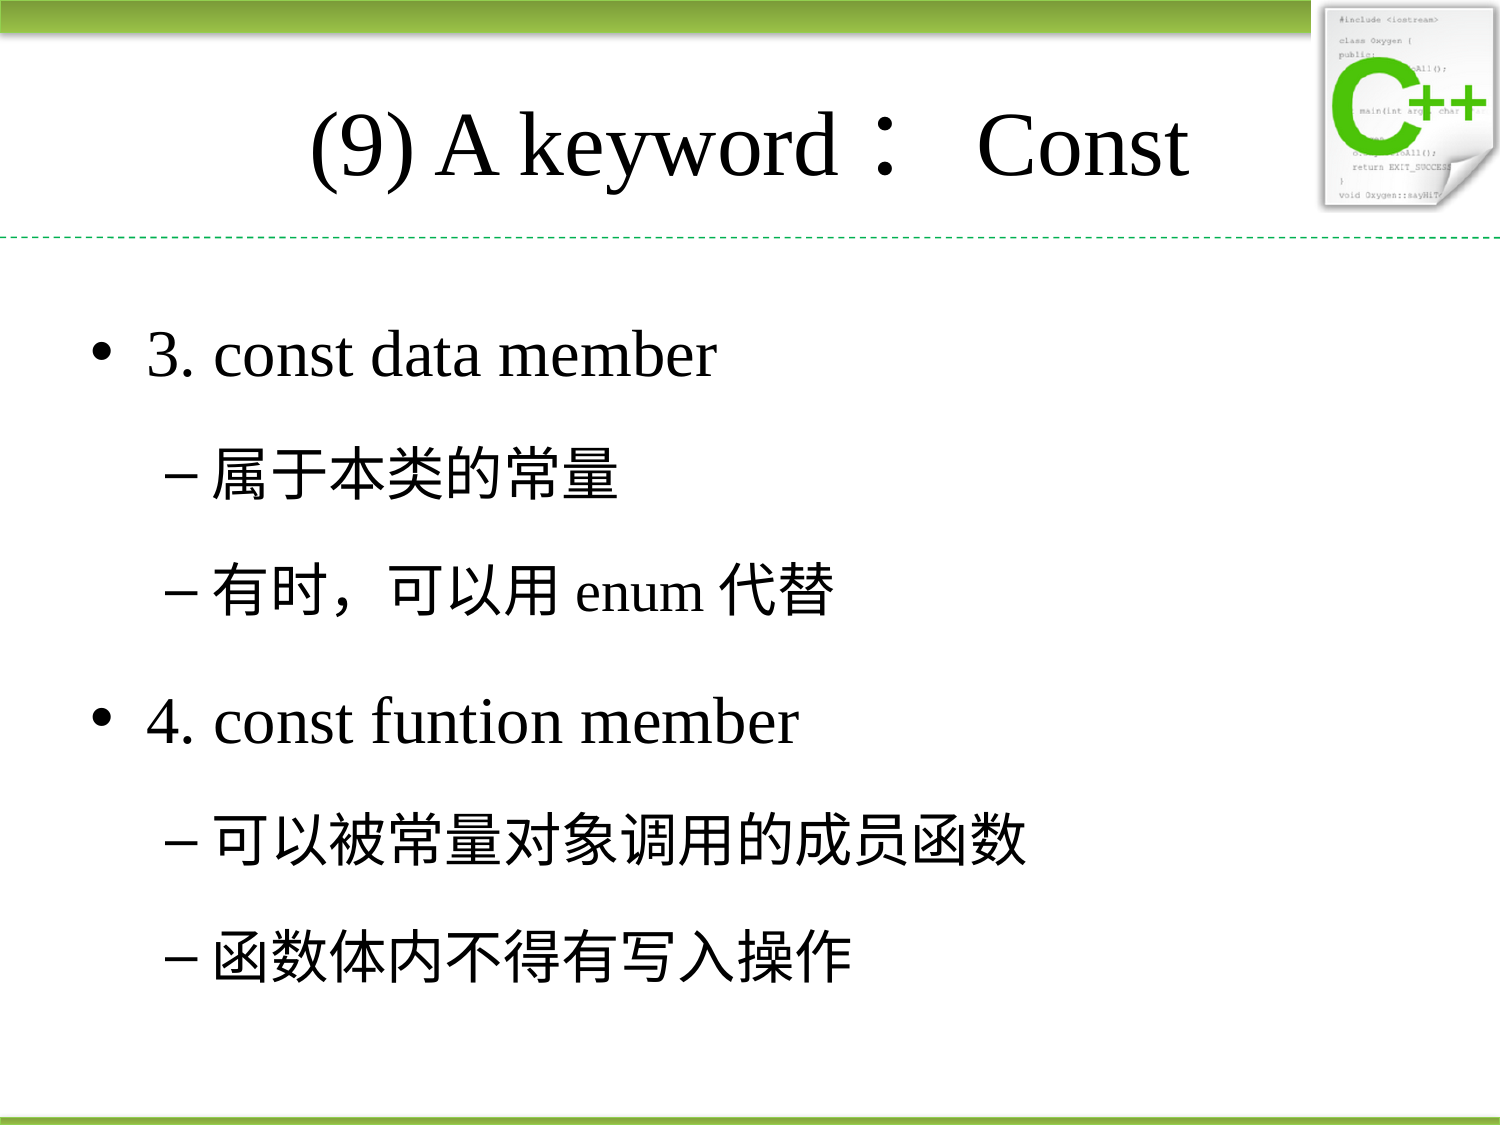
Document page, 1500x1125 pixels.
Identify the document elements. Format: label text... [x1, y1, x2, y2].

title (9) A keyword：Const [74, 44, 1426, 233]
list 3. const data member 属于本类的常量 有时，可以用enum代替 4. const funtion member 可以被常量对象调用的成员函数 函数体内不得有写入操作 [74, 262, 1426, 1006]
picture [1311, 0, 1500, 213]
